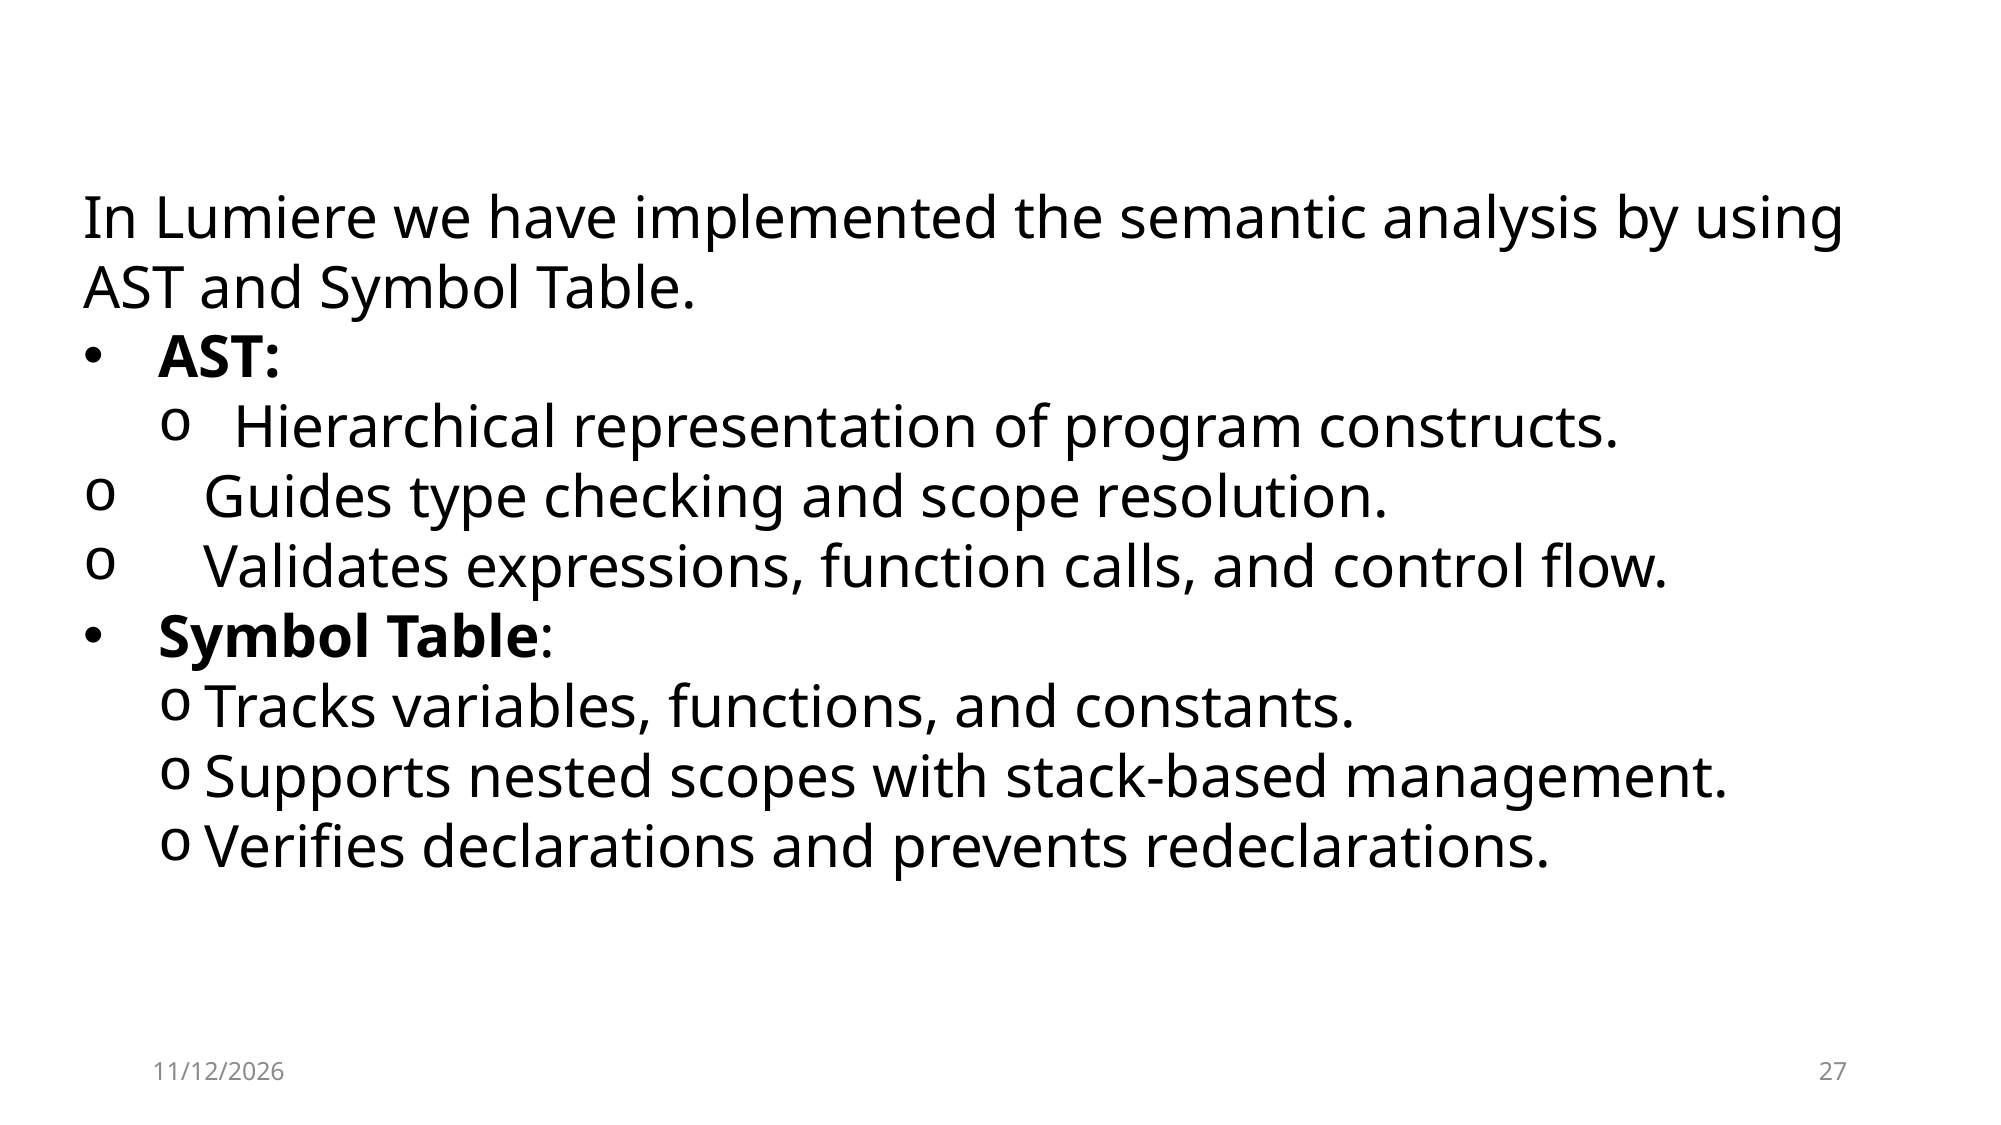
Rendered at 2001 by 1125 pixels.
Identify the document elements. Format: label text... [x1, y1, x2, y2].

text_box In Lumiere we have implemented the semantic analysis by using AST and Symbol Table. AST: Hierarchical representation of program constructs. Guides type checking and scope resolution. Validates expressions, function calls, and control flow. Symbol Table: Tracks variables, functions, and constants. Supports nested scopes with stack-based management. Verifies declarations and prevents redeclarations. [68, 172, 1934, 1125]
